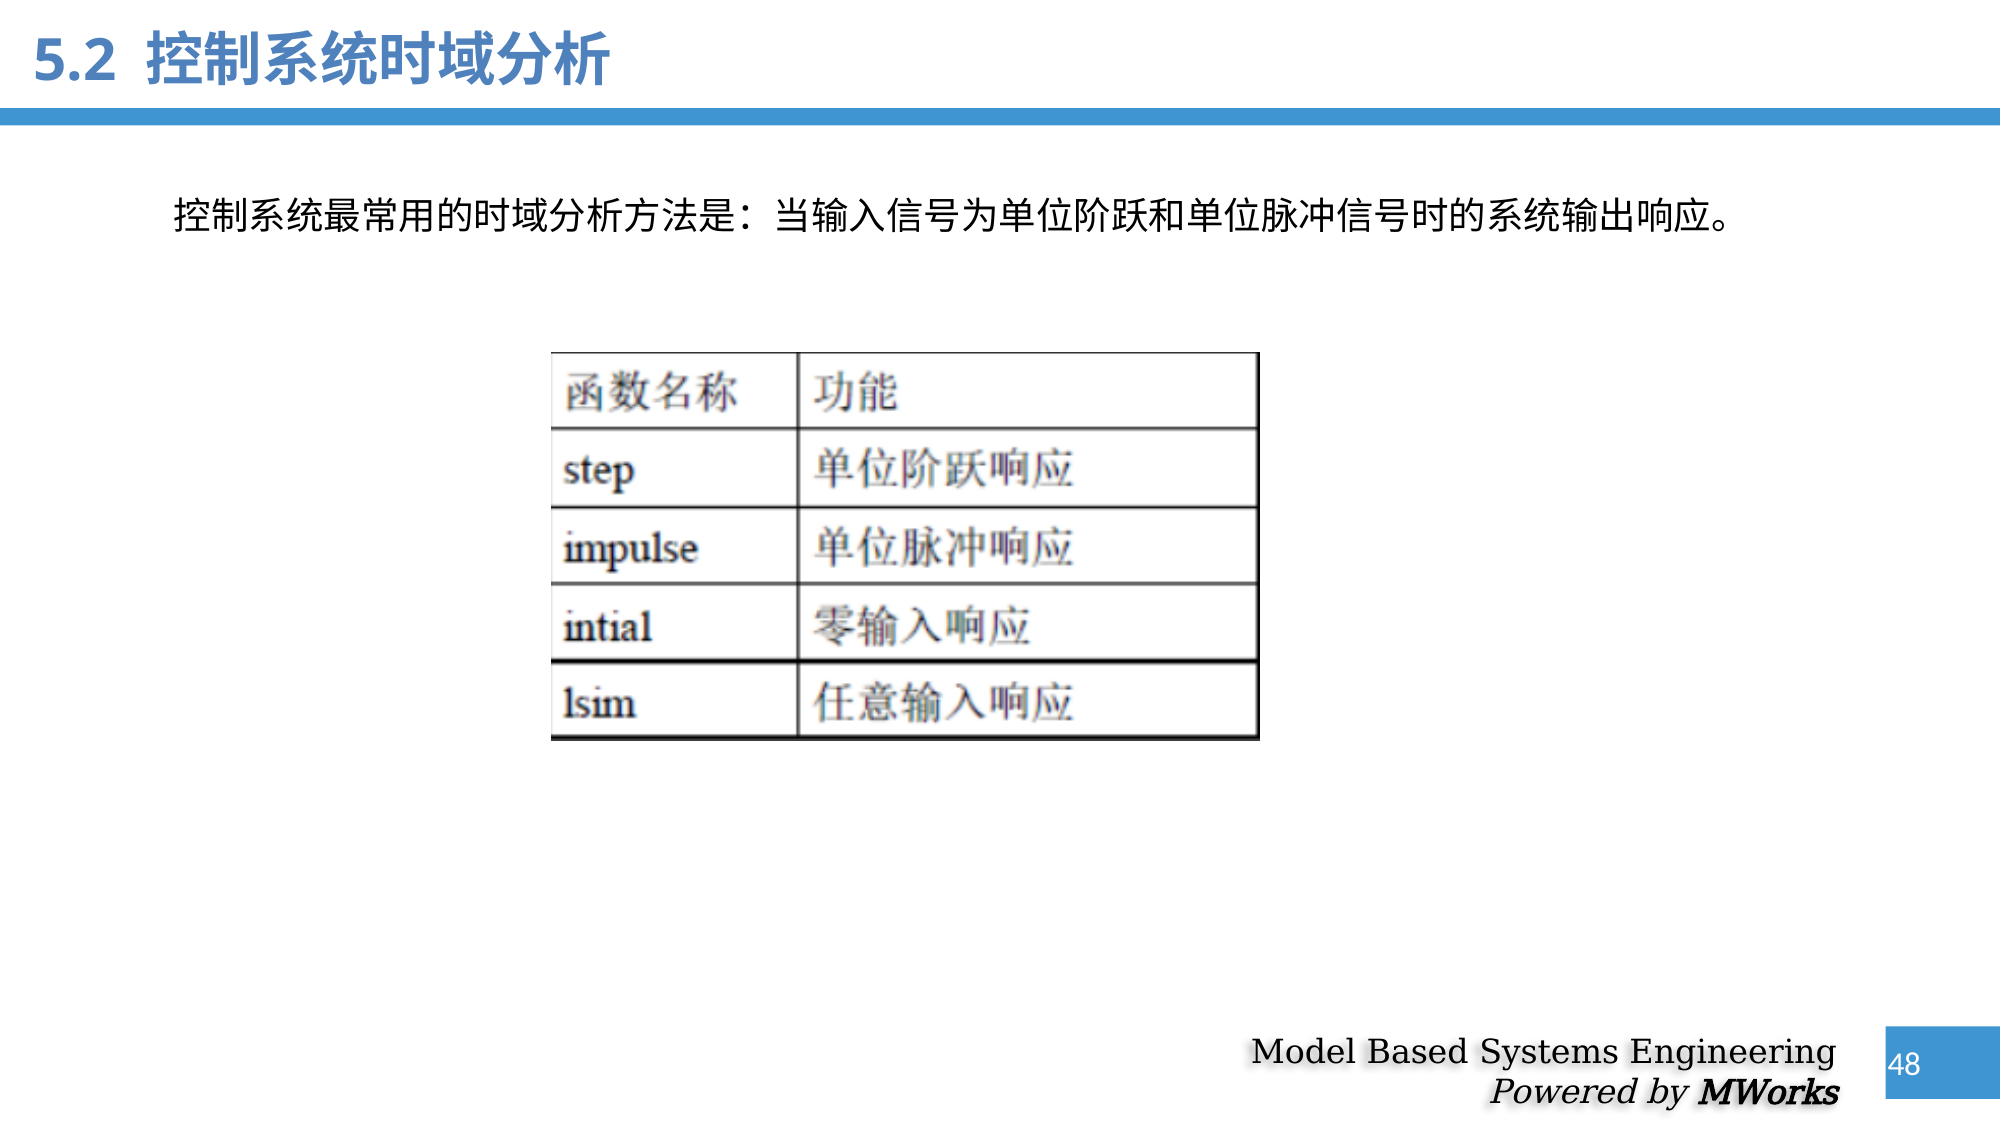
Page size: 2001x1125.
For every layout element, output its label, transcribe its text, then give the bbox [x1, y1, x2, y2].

picture [550, 352, 1261, 741]
text_box 控制系统最常用的时域分析方法是：当输入信号为单位阶跃和单位脉冲信号时的系统输出响应。 [90, 184, 1816, 245]
text_box 5.2 控制系统时域分析 [18, 14, 1233, 99]
